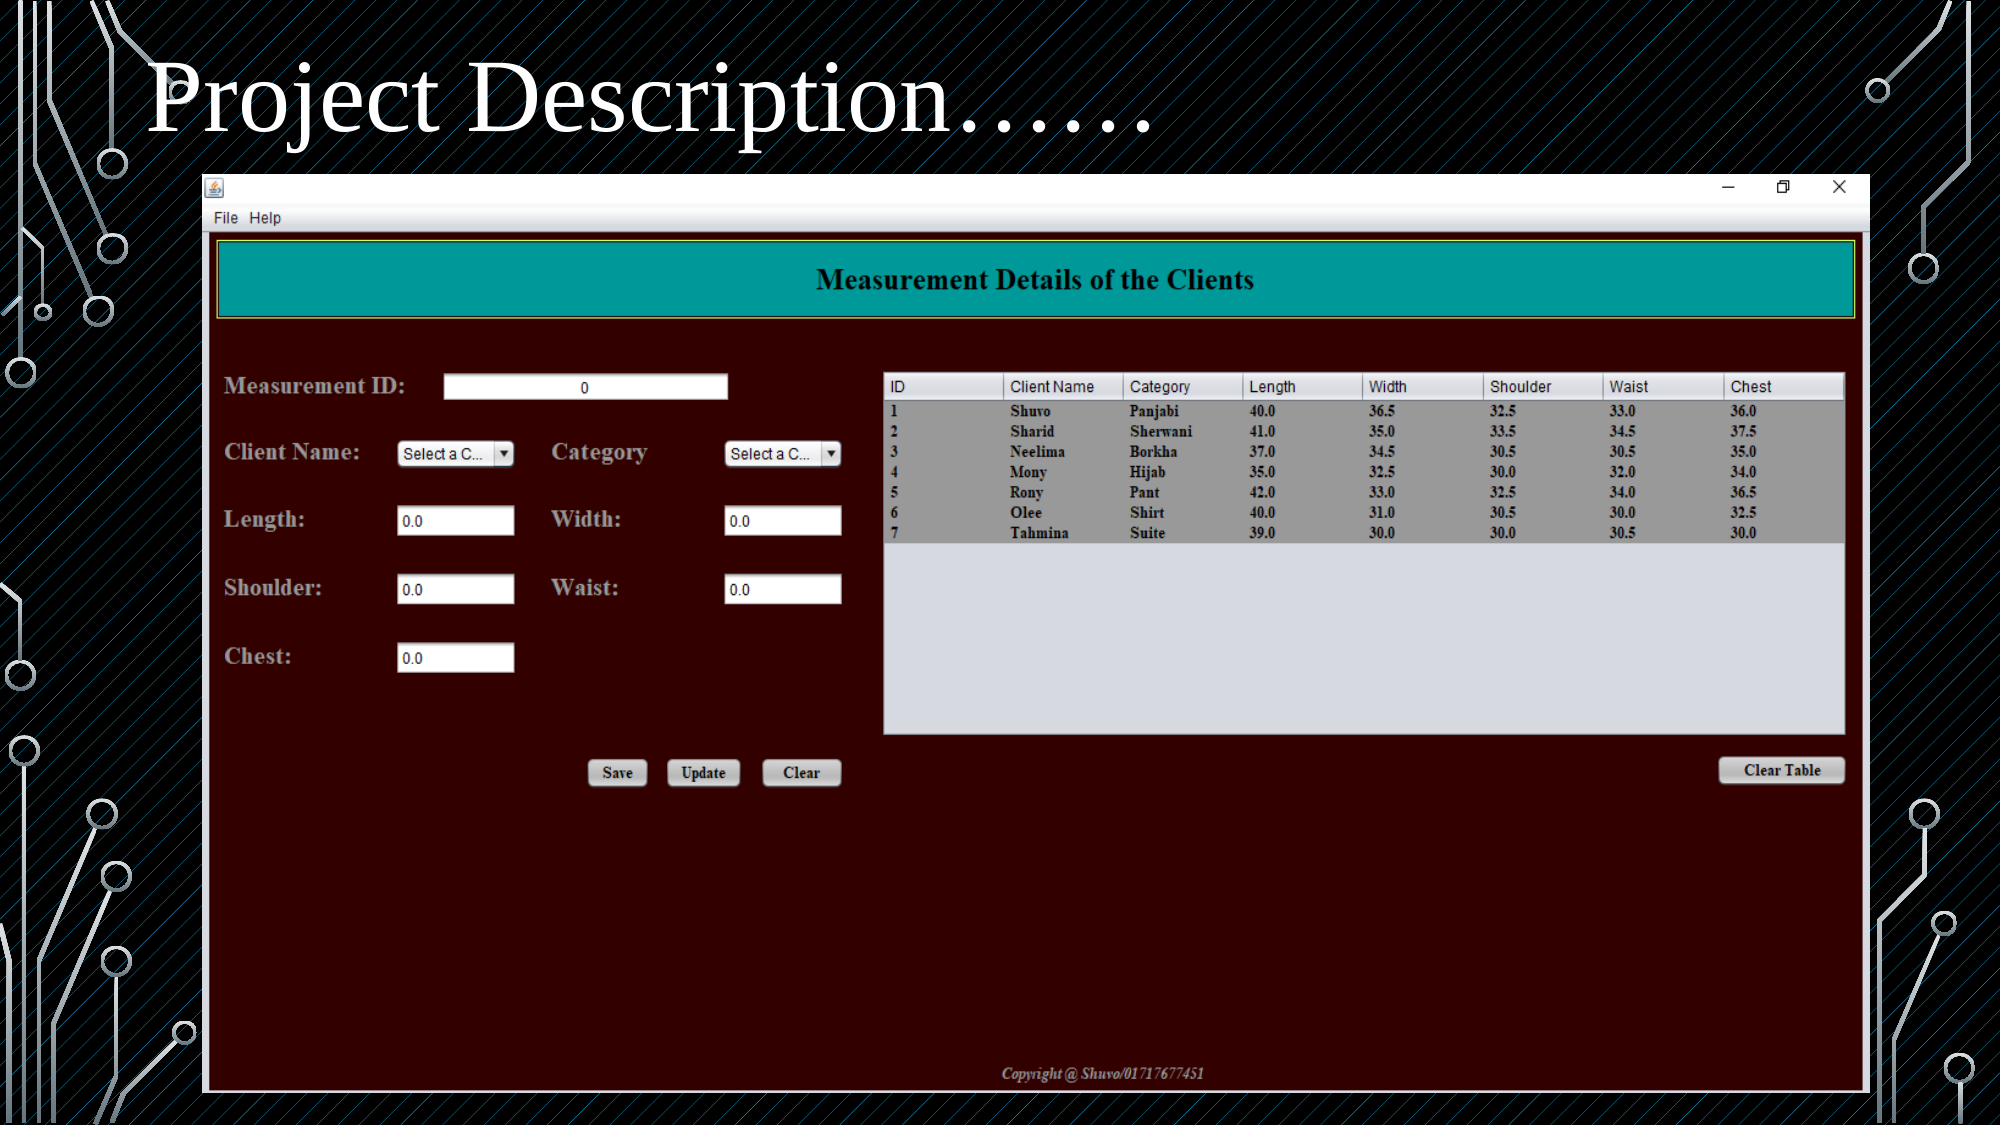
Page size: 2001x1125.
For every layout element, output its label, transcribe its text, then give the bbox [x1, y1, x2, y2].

picture [201, 174, 1870, 1093]
title Project Description…… [130, 21, 1845, 175]
